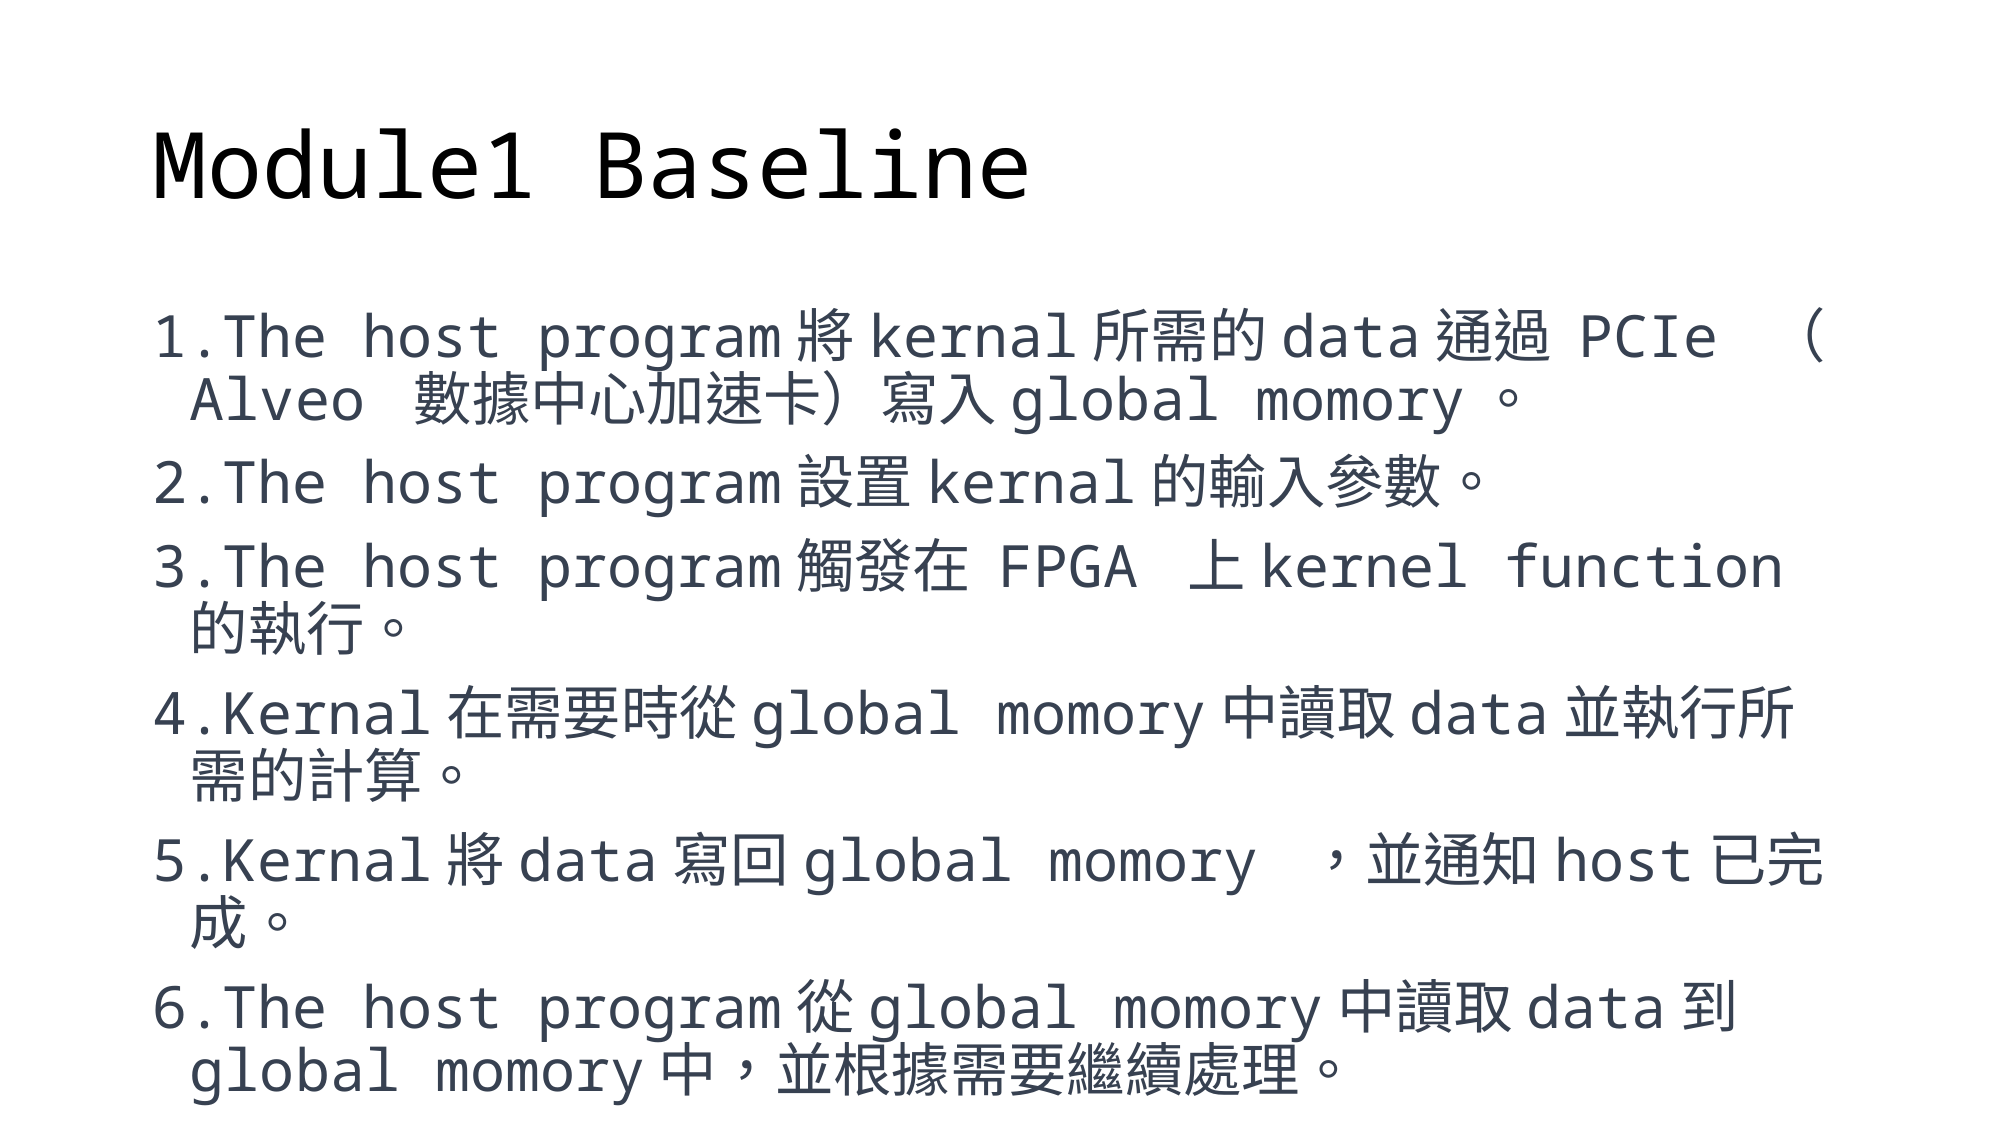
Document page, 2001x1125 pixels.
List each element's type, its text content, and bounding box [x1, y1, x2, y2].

list The host program將kernal所需的data通過 PCIe （ Alveo 數據中心加速卡）寫入global momory。 The host program設置kernal的輸入參數。 The host program觸發在 FPGA 上kernel function的執行。 Kernal在需要時從global momory中讀取data並執行所需的計算。 Kernal將data寫回global momory ，並通知host已完成。 The host program從global momory中讀取data到global momory中，並根據需要繼續處理。 [137, 299, 1863, 1014]
title Module1 Baseline [137, 59, 1863, 278]
